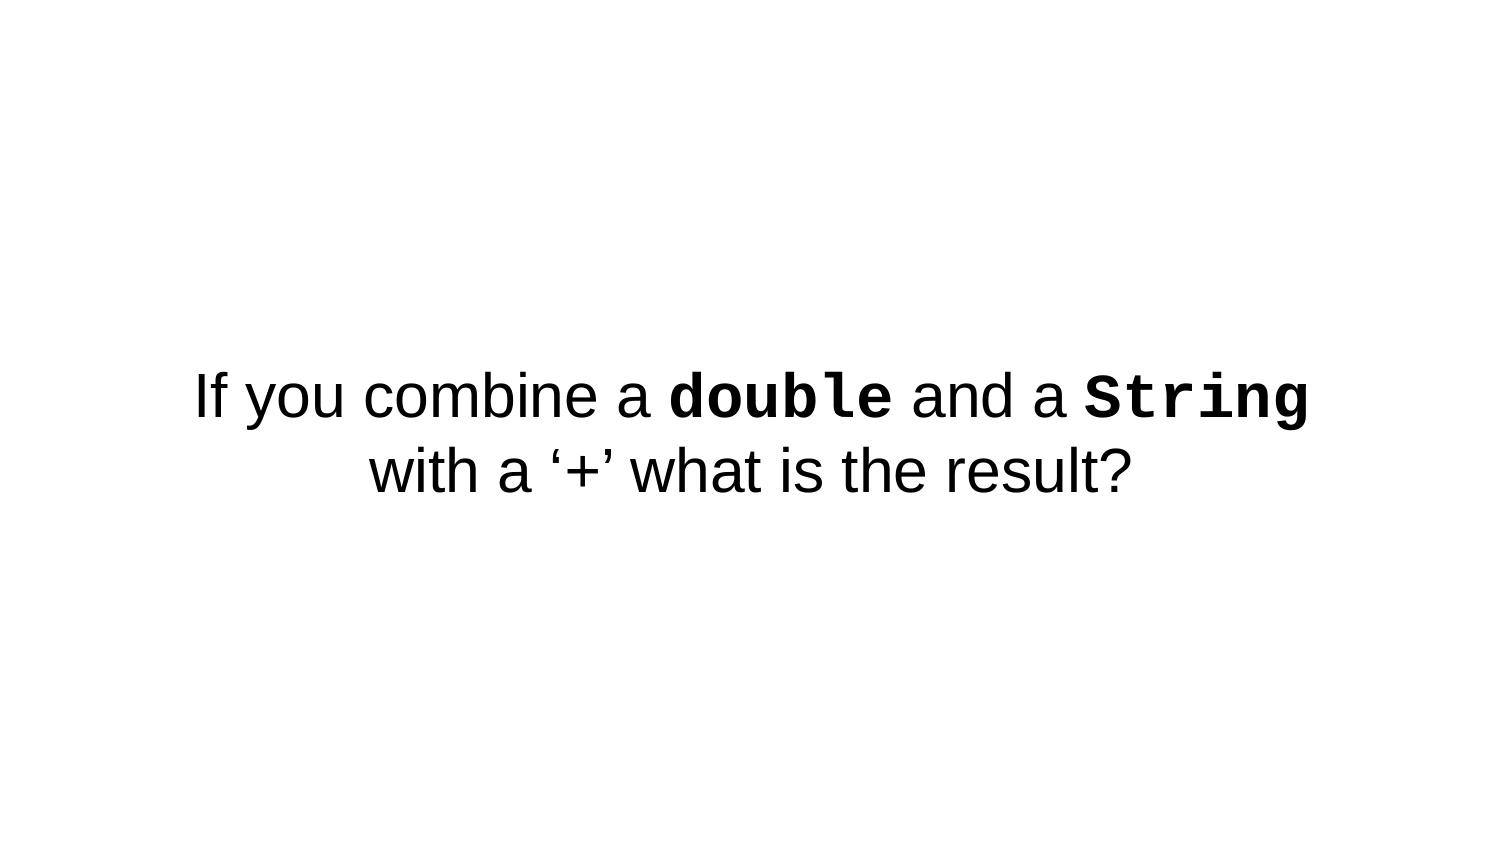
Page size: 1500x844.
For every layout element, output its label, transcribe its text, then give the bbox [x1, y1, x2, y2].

title If you combine a double and a String with a ‘+’ what is the result? [189, 210, 1315, 505]
